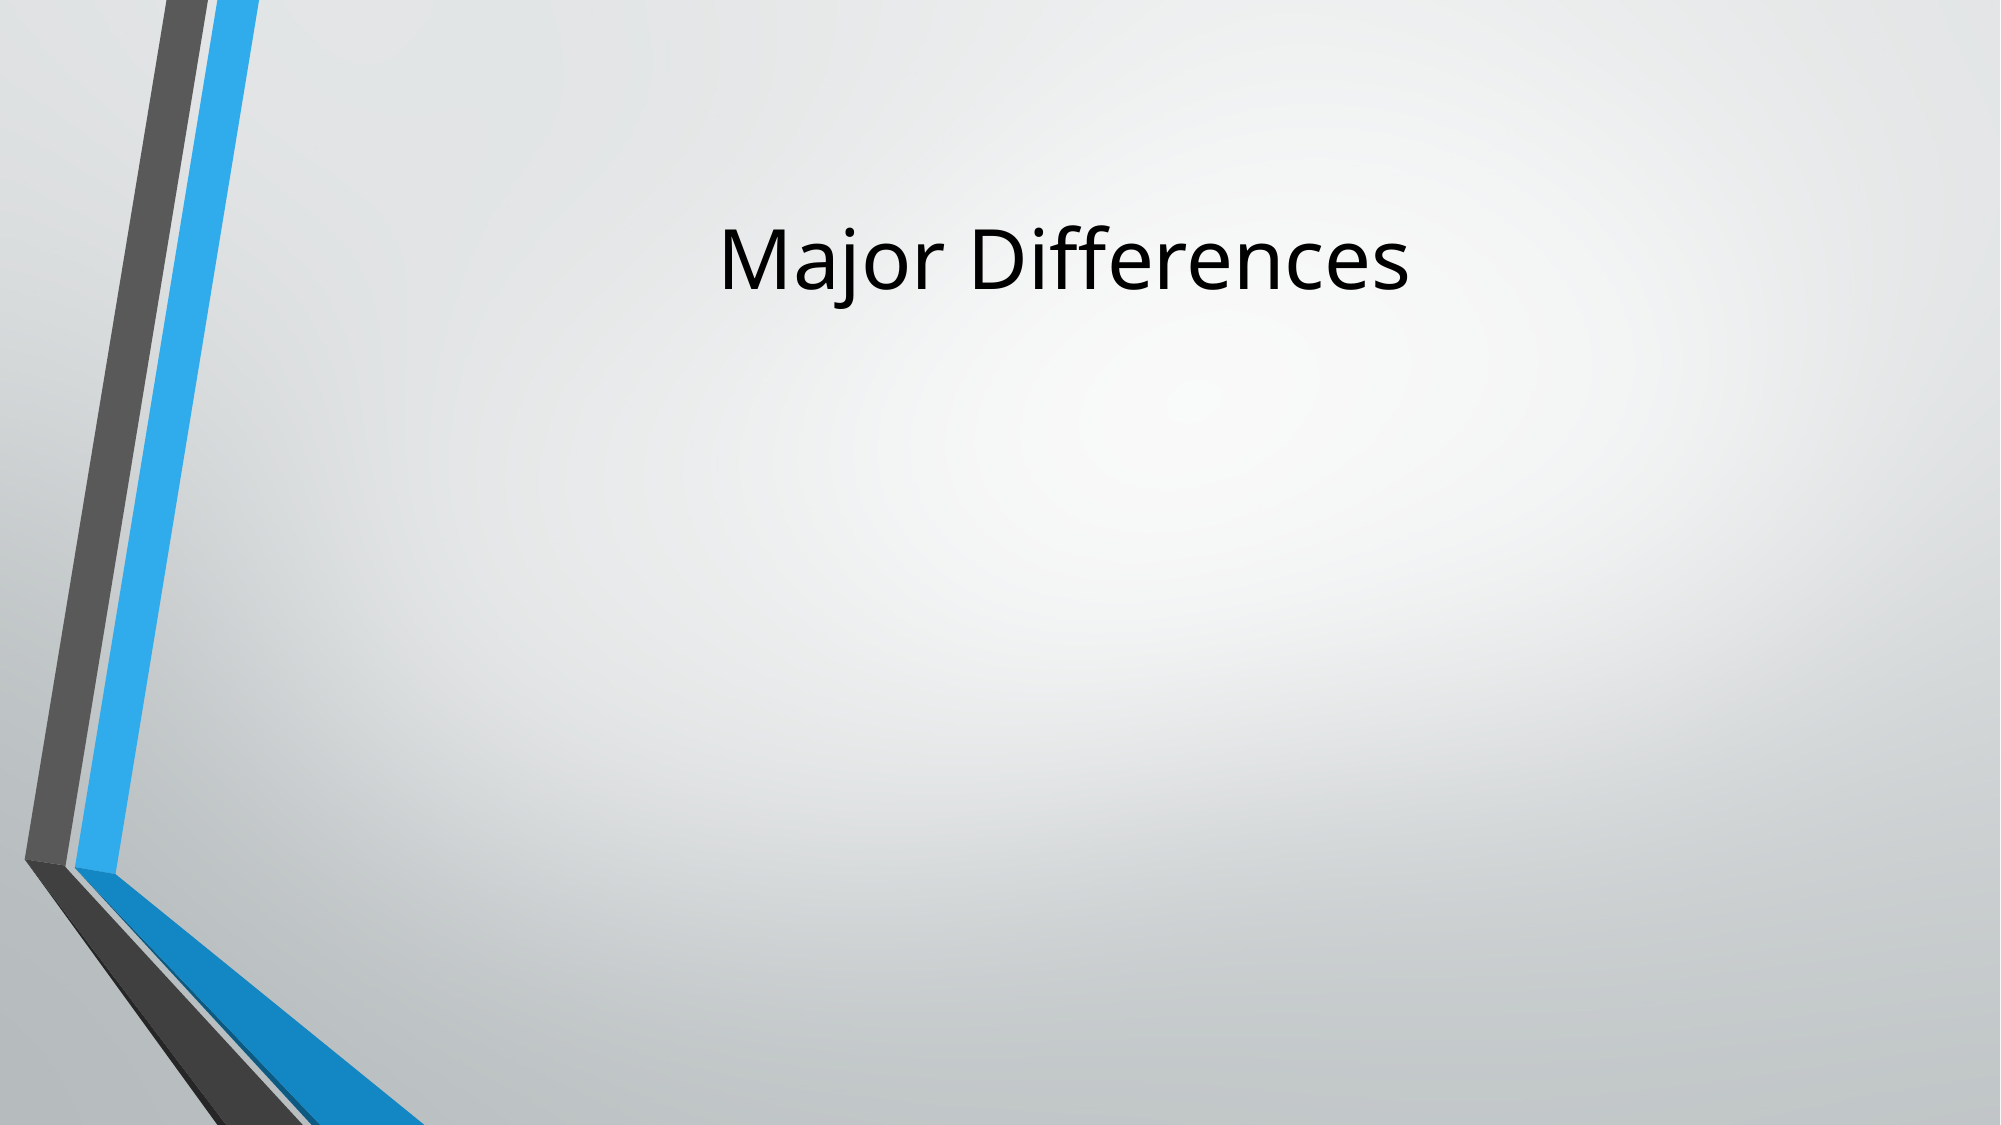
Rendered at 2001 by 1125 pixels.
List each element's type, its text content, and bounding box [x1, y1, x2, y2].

title Major Differences [243, 112, 1887, 400]
